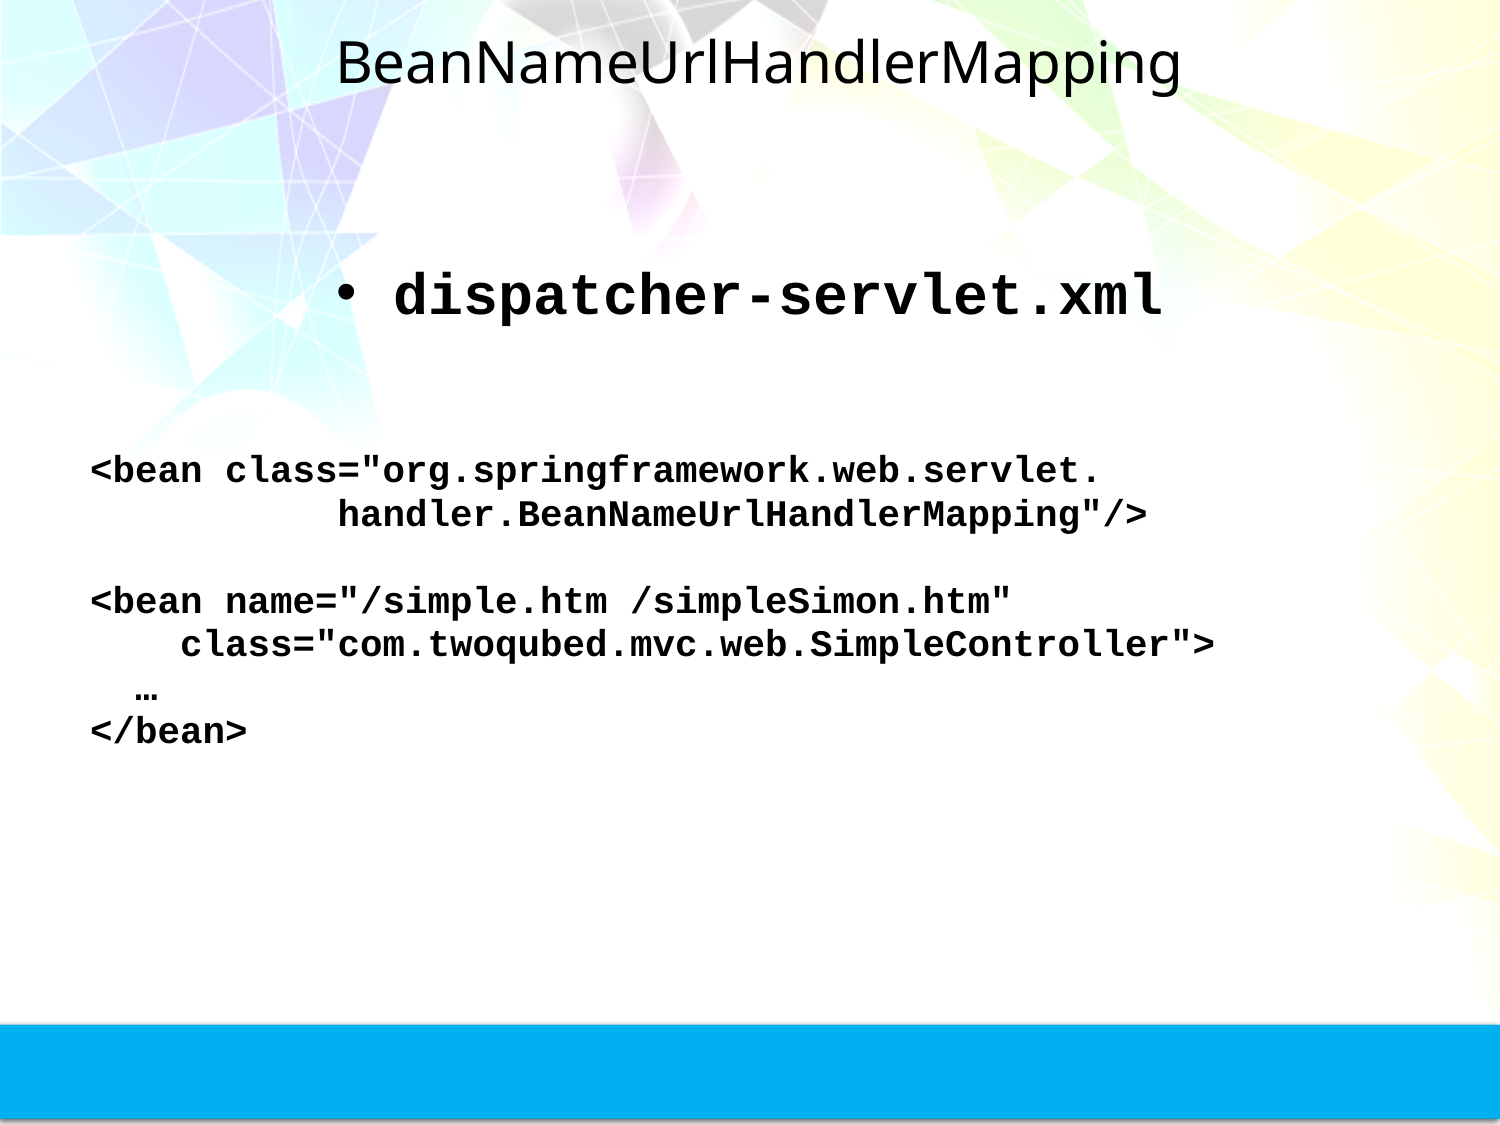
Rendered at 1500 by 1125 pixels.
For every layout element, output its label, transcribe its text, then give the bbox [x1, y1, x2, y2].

title BeanNameUrlHandlerMapping [26, 17, 1493, 130]
list dispatcher-servlet.xml <bean class="org.springframework.web.servlet. handler.BeanNameUrlHandlerMapping"/> <bean name="/simple.htm /simpleSimon.htm" class="com.twoqubed.mvc.web.SimpleController"> … </bean> [74, 262, 1426, 1006]
